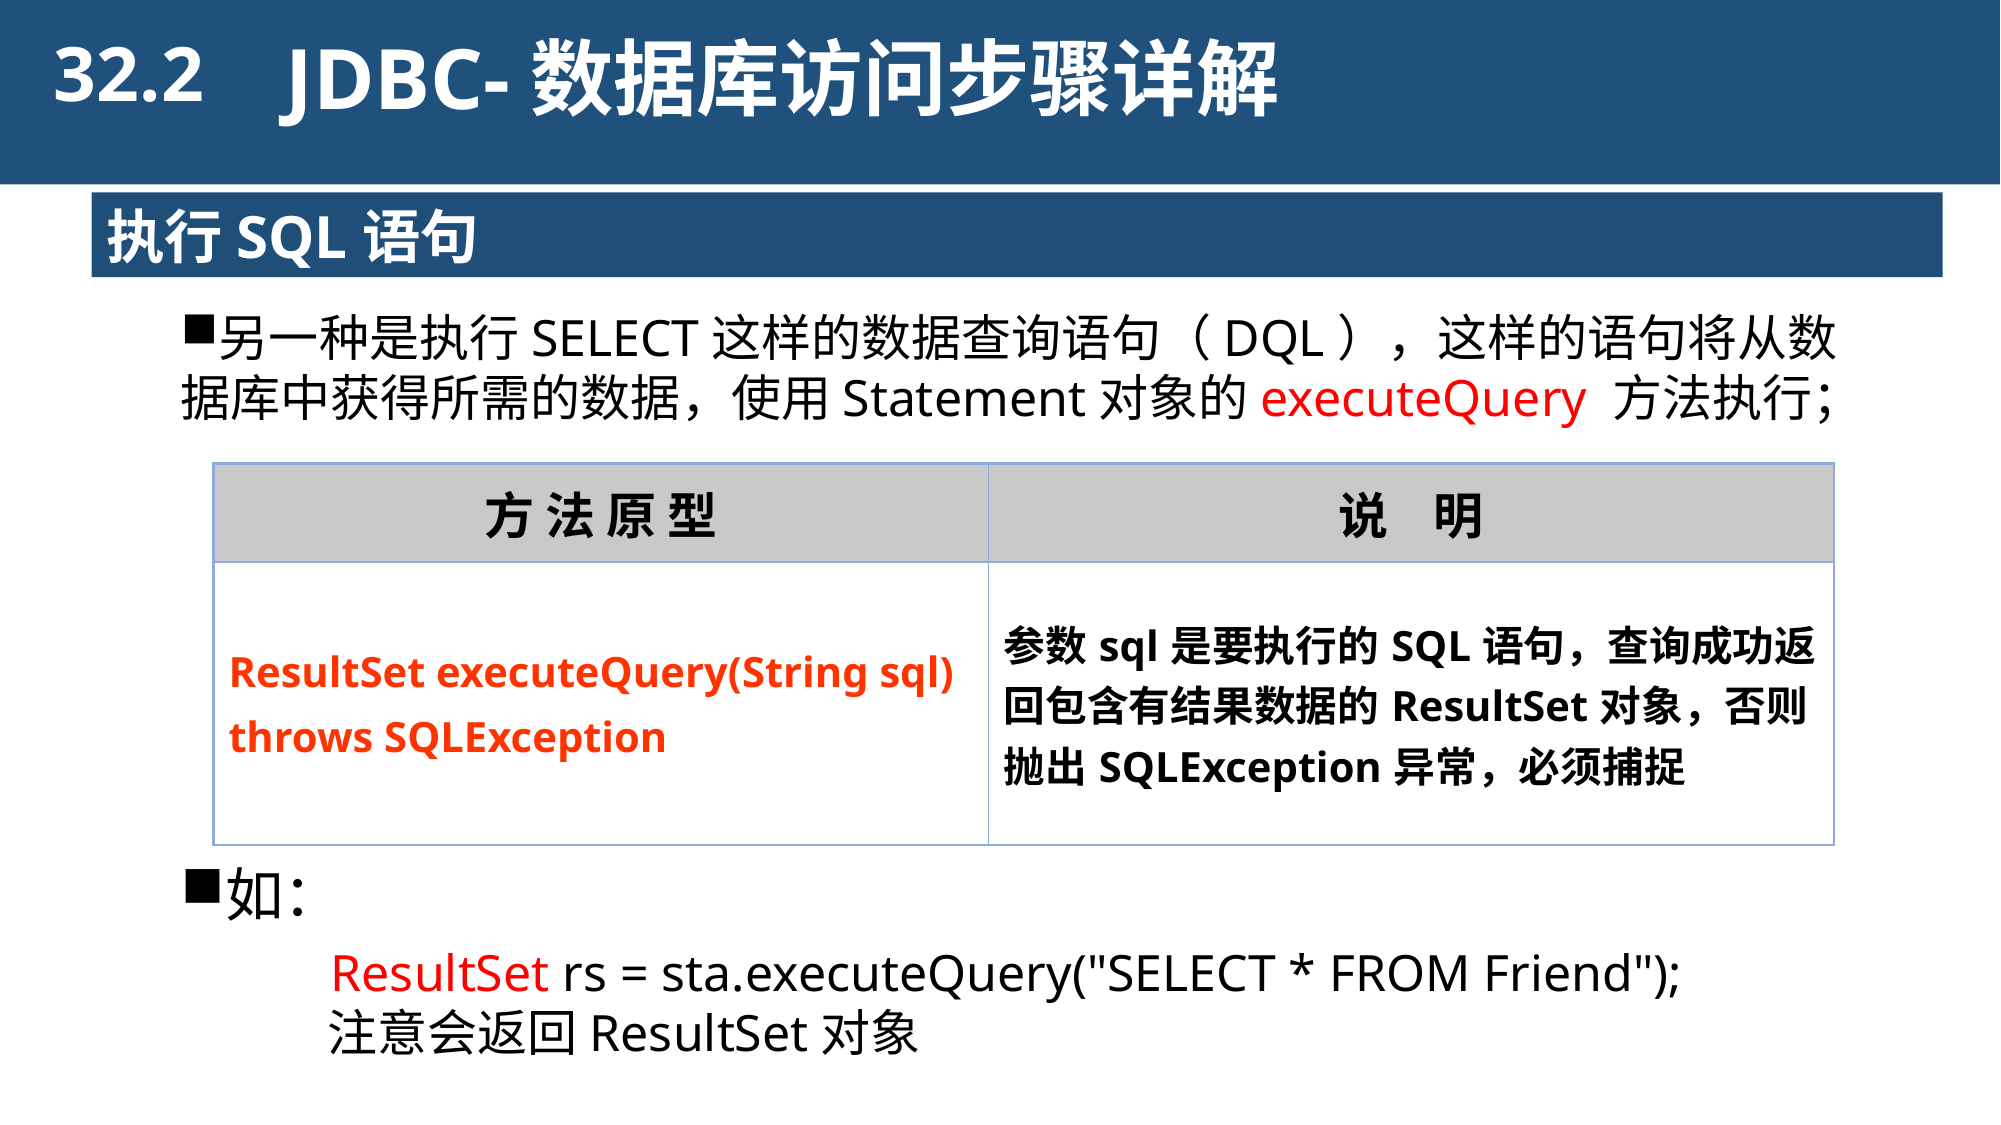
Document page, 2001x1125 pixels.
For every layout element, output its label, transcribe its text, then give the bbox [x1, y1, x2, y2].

table_cell 参数sql是要执行的SQL语句，查询成功返回包含有结果数据的ResultSet对象，否则抛出SQLException异常，必须捕捉 [989, 563, 1833, 844]
table_header 方 法 原 型 [215, 465, 988, 561]
list JDBC-数据库访问步骤详解 [270, 29, 1782, 112]
list 32.2 [38, 28, 244, 166]
table_cell ResultSet executeQuery(String sql) throws SQLException [215, 563, 988, 844]
text_box 执行SQL语句 [91, 192, 1943, 278]
table_header 说 明 [989, 465, 1833, 561]
text_box 另一种是执行SELECT这样的数据查询语句（DQL），这样的语句将从数据库中获得所需的数据，使用Statement对象的executeQuery 方法执行； 如： ResultSet rs = sta.executeQuery("SELECT * FROM Friend"); 注意会返回ResultSet对象 [166, 298, 1894, 1096]
